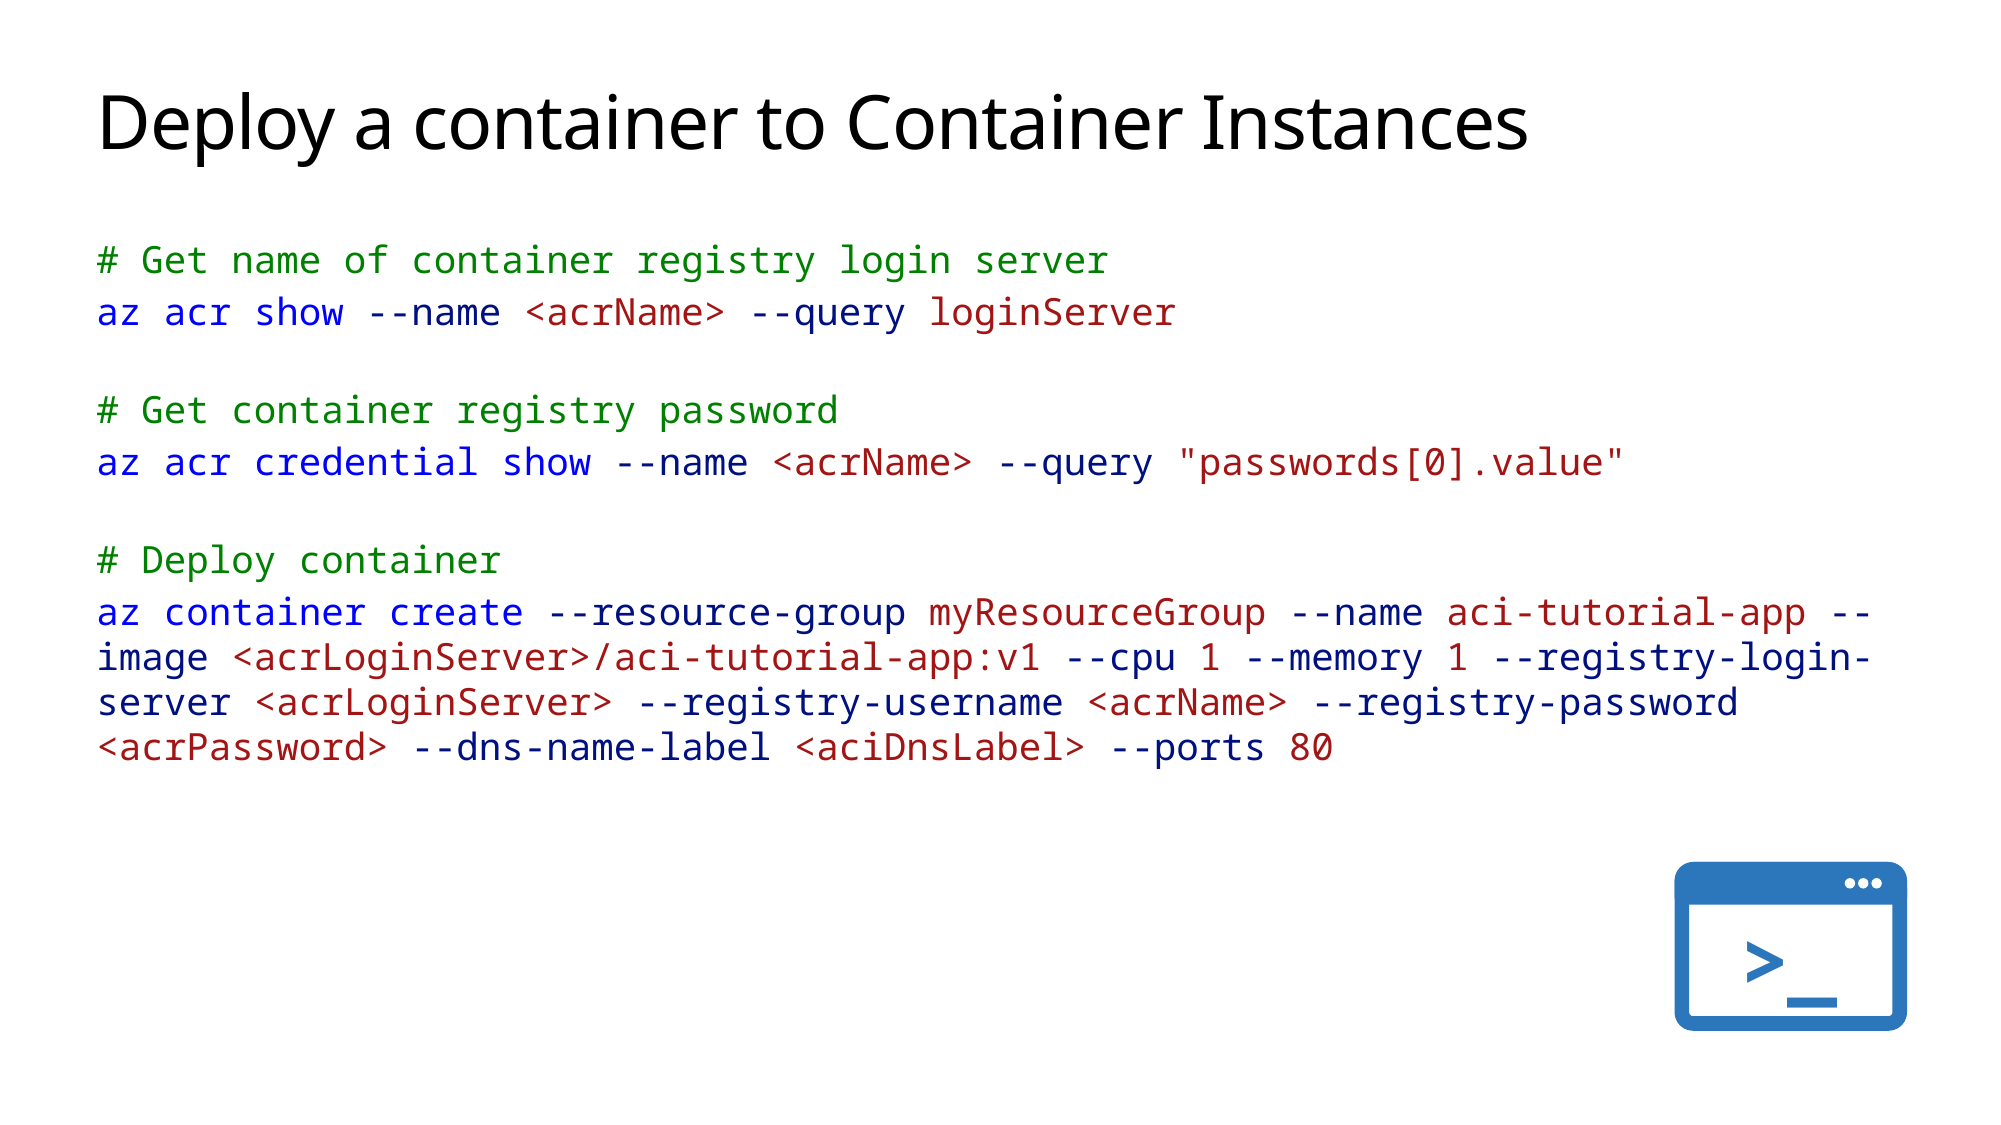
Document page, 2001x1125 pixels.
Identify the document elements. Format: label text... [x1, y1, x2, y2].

title Deploy a container to Container Instances [96, 75, 1904, 166]
list # Get name of container registry login server az acr show --name <acrName> --query loginServer # Get container registry password az acr credential show --name <acrName> --query "passwords[0].value" # Deploy container az container create --resource-group myResourceGroup --name aci-tutorial-app --image <acrLoginServer>/aci-tutorial-app:v1 --cpu 1 --memory 1 --registry-login-server <acrLoginServer> --registry-username <acrName> --registry-password <acrPassword> --dns-name-label <aciDnsLabel> --ports 80 [96, 235, 1904, 781]
